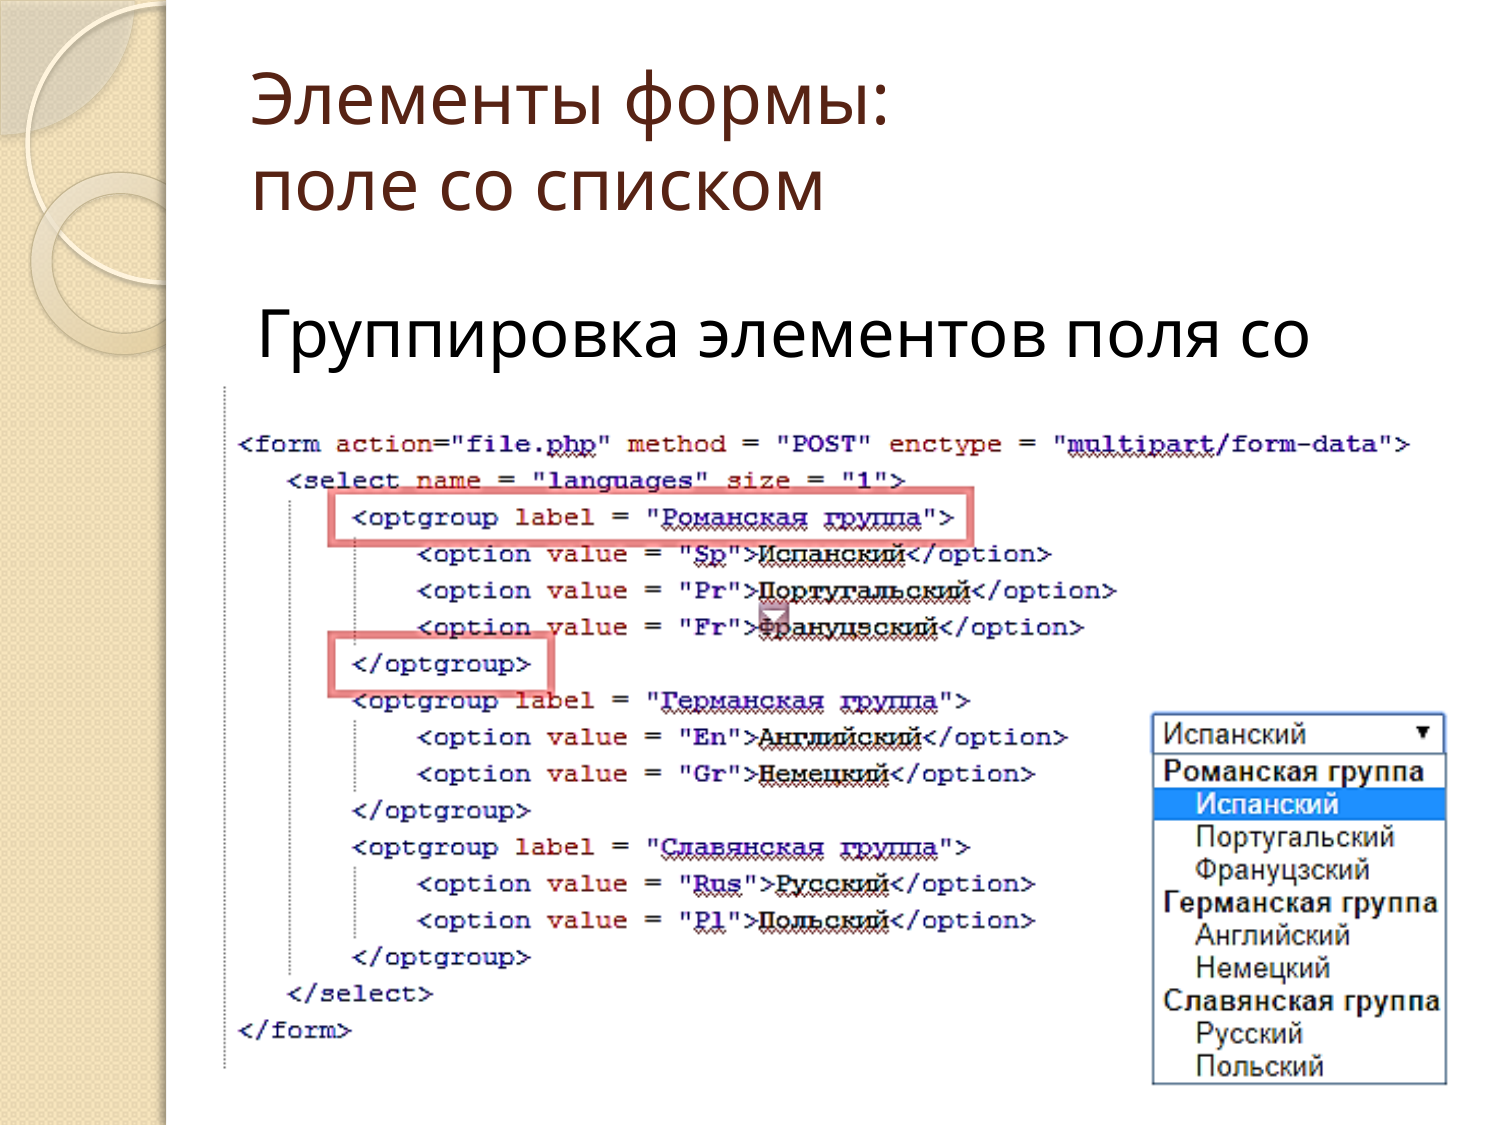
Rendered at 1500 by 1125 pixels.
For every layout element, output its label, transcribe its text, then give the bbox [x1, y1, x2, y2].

list Группировка элементов поля со списком: [228, 283, 1459, 384]
title Элементы формы: поле со списком [235, 45, 1466, 233]
picture [218, 385, 1500, 1116]
